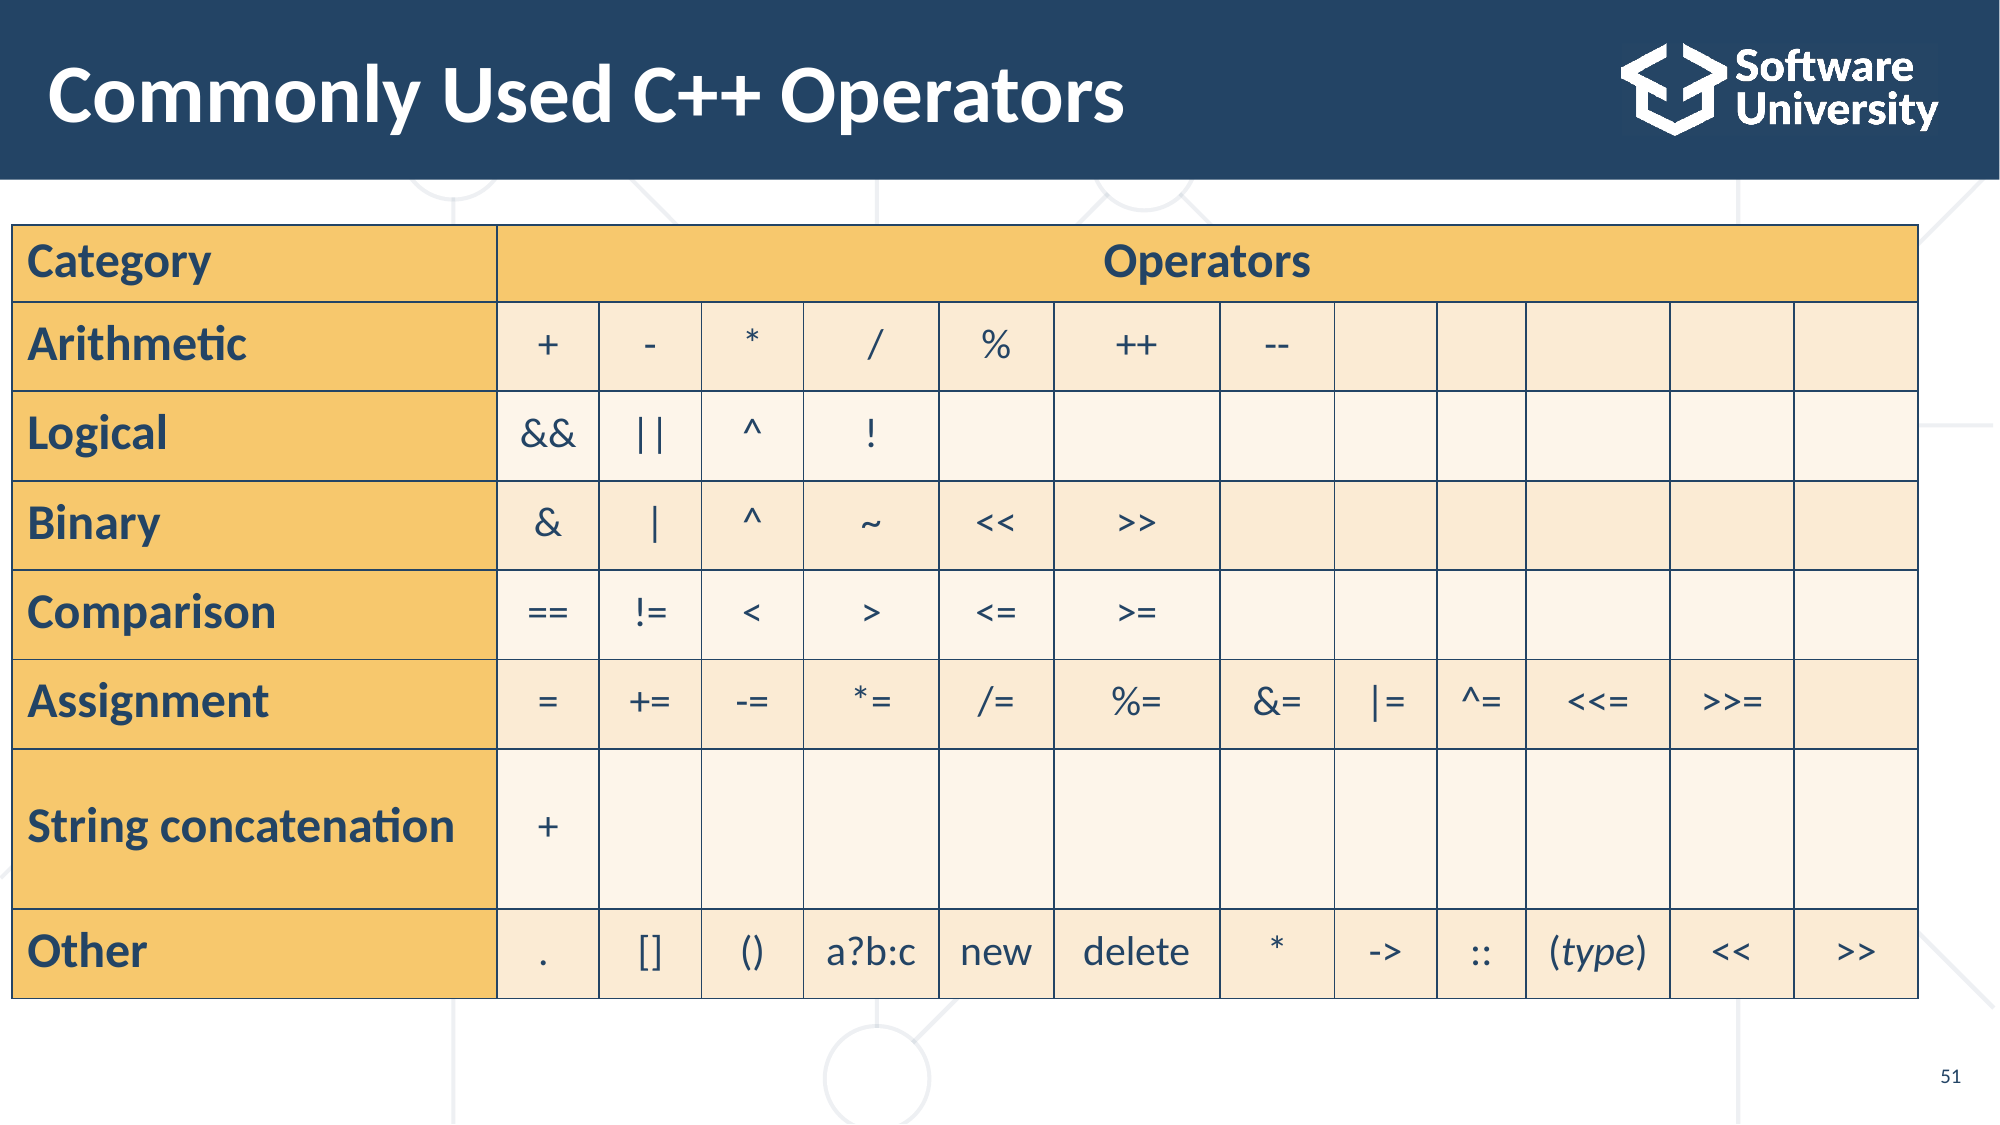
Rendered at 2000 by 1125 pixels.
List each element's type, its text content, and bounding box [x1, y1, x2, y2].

table_cell [1335, 303, 1436, 390]
table_cell [1335, 482, 1436, 569]
table_cell [] [600, 910, 701, 998]
table_cell [1221, 392, 1334, 480]
table_cell [1221, 571, 1334, 659]
table_cell / [804, 303, 938, 390]
table_cell == [498, 571, 598, 659]
table_cell [1795, 303, 1917, 390]
table_cell <<= [1527, 660, 1669, 748]
table_cell [1055, 750, 1219, 908]
table_cell () [702, 910, 803, 998]
table_cell [1527, 303, 1669, 390]
table_cell [1527, 392, 1669, 480]
table_cell a?b:c [804, 910, 938, 998]
table_cell >>= [1671, 660, 1793, 748]
table_cell Comparison [13, 571, 496, 659]
table_cell [1795, 571, 1917, 659]
table_cell [1671, 392, 1793, 480]
table_cell [1795, 392, 1917, 480]
table_cell [940, 750, 1053, 908]
table_cell > [804, 571, 938, 659]
table_cell [702, 750, 803, 908]
table_cell Arithmetic [13, 303, 496, 390]
table_header Category [13, 226, 496, 301]
table_cell -> [1335, 910, 1436, 998]
table_cell || [600, 392, 701, 480]
picture [1621, 43, 1939, 136]
table_cell delete [1055, 910, 1219, 998]
table_cell [1527, 750, 1669, 908]
table_cell [1438, 392, 1525, 480]
table_cell = [498, 660, 598, 748]
table_cell (type) [1527, 910, 1669, 998]
table_cell << [1671, 910, 1793, 998]
table_cell *= [804, 660, 938, 748]
table_cell |= [1335, 660, 1436, 748]
table_cell -- [1221, 303, 1334, 390]
table_cell . [498, 910, 598, 998]
table_cell [1335, 750, 1436, 908]
table_cell [1221, 750, 1334, 908]
table_cell [1795, 750, 1917, 908]
table_cell ! [804, 392, 938, 480]
table_cell :: [1438, 910, 1525, 998]
table_cell >= [1055, 571, 1219, 659]
table_cell &= [1221, 660, 1334, 748]
table_cell * [1221, 910, 1334, 998]
table_cell ++ [1055, 303, 1219, 390]
table_cell [1671, 750, 1793, 908]
table_cell [1671, 303, 1793, 390]
table_cell [1221, 482, 1334, 569]
table_cell [1438, 571, 1525, 659]
table_cell [1795, 482, 1917, 569]
table_cell [1671, 571, 1793, 659]
table_cell String concatenation [13, 750, 496, 908]
table_cell /= [940, 660, 1053, 748]
table_cell ^= [1438, 660, 1525, 748]
table_cell % [940, 303, 1053, 390]
table_cell [1527, 571, 1669, 659]
table_cell += [600, 660, 701, 748]
table_cell -= [702, 660, 803, 748]
table_cell [940, 392, 1053, 480]
table_cell < [702, 571, 803, 659]
table_cell Logical [13, 392, 496, 480]
table_cell * [702, 303, 803, 390]
table_cell [1671, 482, 1793, 569]
table_cell >> [1795, 910, 1917, 998]
table_cell [1438, 482, 1525, 569]
table_cell != [600, 571, 701, 659]
table_cell [1795, 660, 1917, 748]
title Commonly Used C++ Operators [31, 16, 1591, 162]
table_cell Binary [13, 482, 496, 569]
table_cell [1335, 571, 1436, 659]
table_cell | [600, 482, 701, 569]
table_cell ^ [702, 392, 803, 480]
table_cell [1335, 392, 1436, 480]
table_header Operators [498, 226, 1917, 301]
table_cell >> [1055, 482, 1219, 569]
table_cell && [498, 392, 598, 480]
table_cell [1527, 482, 1669, 569]
table_cell & [498, 482, 598, 569]
table_cell [804, 750, 938, 908]
table_cell Other [13, 910, 496, 998]
table_cell <= [940, 571, 1053, 659]
table_cell ~ [804, 482, 938, 569]
table_cell %= [1055, 660, 1219, 748]
table_cell [600, 750, 701, 908]
table_cell + [498, 303, 598, 390]
table_cell ^ [702, 482, 803, 569]
table_cell Assignment [13, 660, 496, 748]
table_cell [1438, 750, 1525, 908]
table_cell [1438, 303, 1525, 390]
table_cell << [940, 482, 1053, 569]
table_cell new [940, 910, 1053, 998]
table_cell + [498, 750, 598, 908]
table_cell - [600, 303, 701, 390]
slide_number 51 [1896, 1049, 1968, 1101]
table_cell [1055, 392, 1219, 480]
